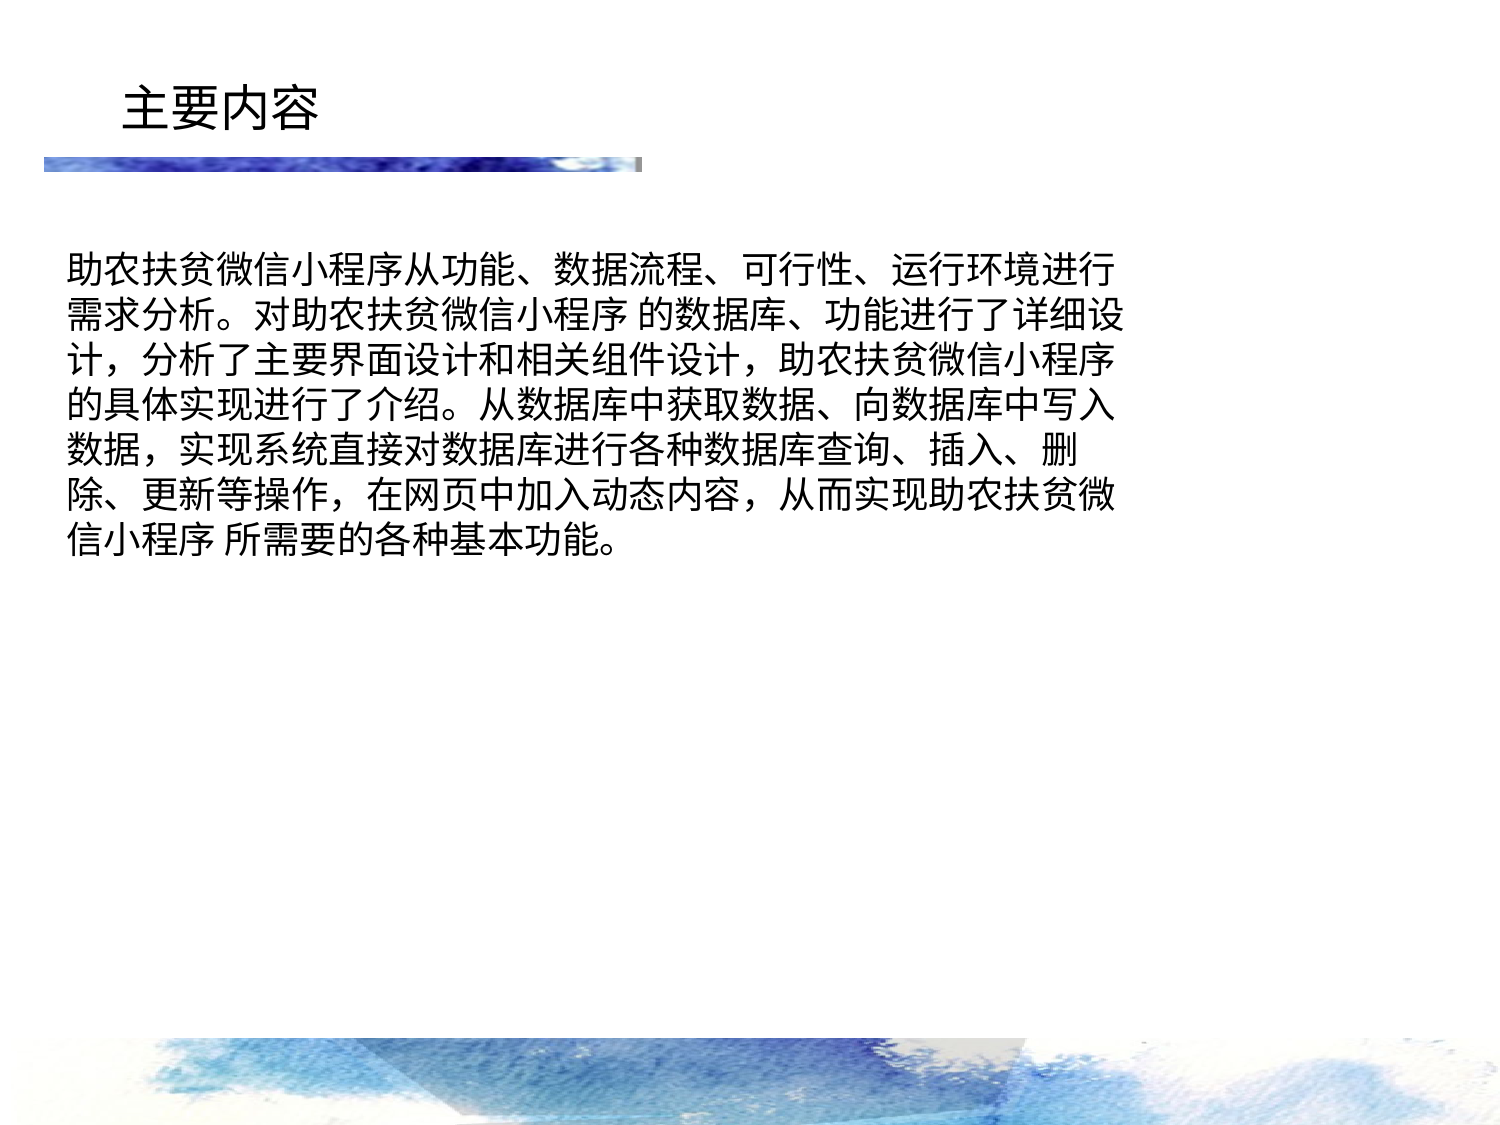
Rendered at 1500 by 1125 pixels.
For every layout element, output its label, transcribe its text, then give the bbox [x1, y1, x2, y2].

text_box 主要内容 [106, 69, 1128, 145]
picture [44, 157, 642, 172]
picture [11, 1038, 1500, 1125]
text_box 助农扶贫微信小程序从功能、数据流程、可行性、运行环境进行需求分析。对助农扶贫微信小程序 的数据库、功能进行了详细设计，分析了主要界面设计和相关组件设计，助农扶贫微信小程序 的具体实现进行了介绍。从数据库中获取数据、向数据库中写入数据，实现系统直接对数据库进行各种数据库查询、插入、删除、更新等操作，在网页中加入动态内容，从而实现助农扶贫微信小程序 所需要的各种基本功能。 [51, 238, 1167, 569]
